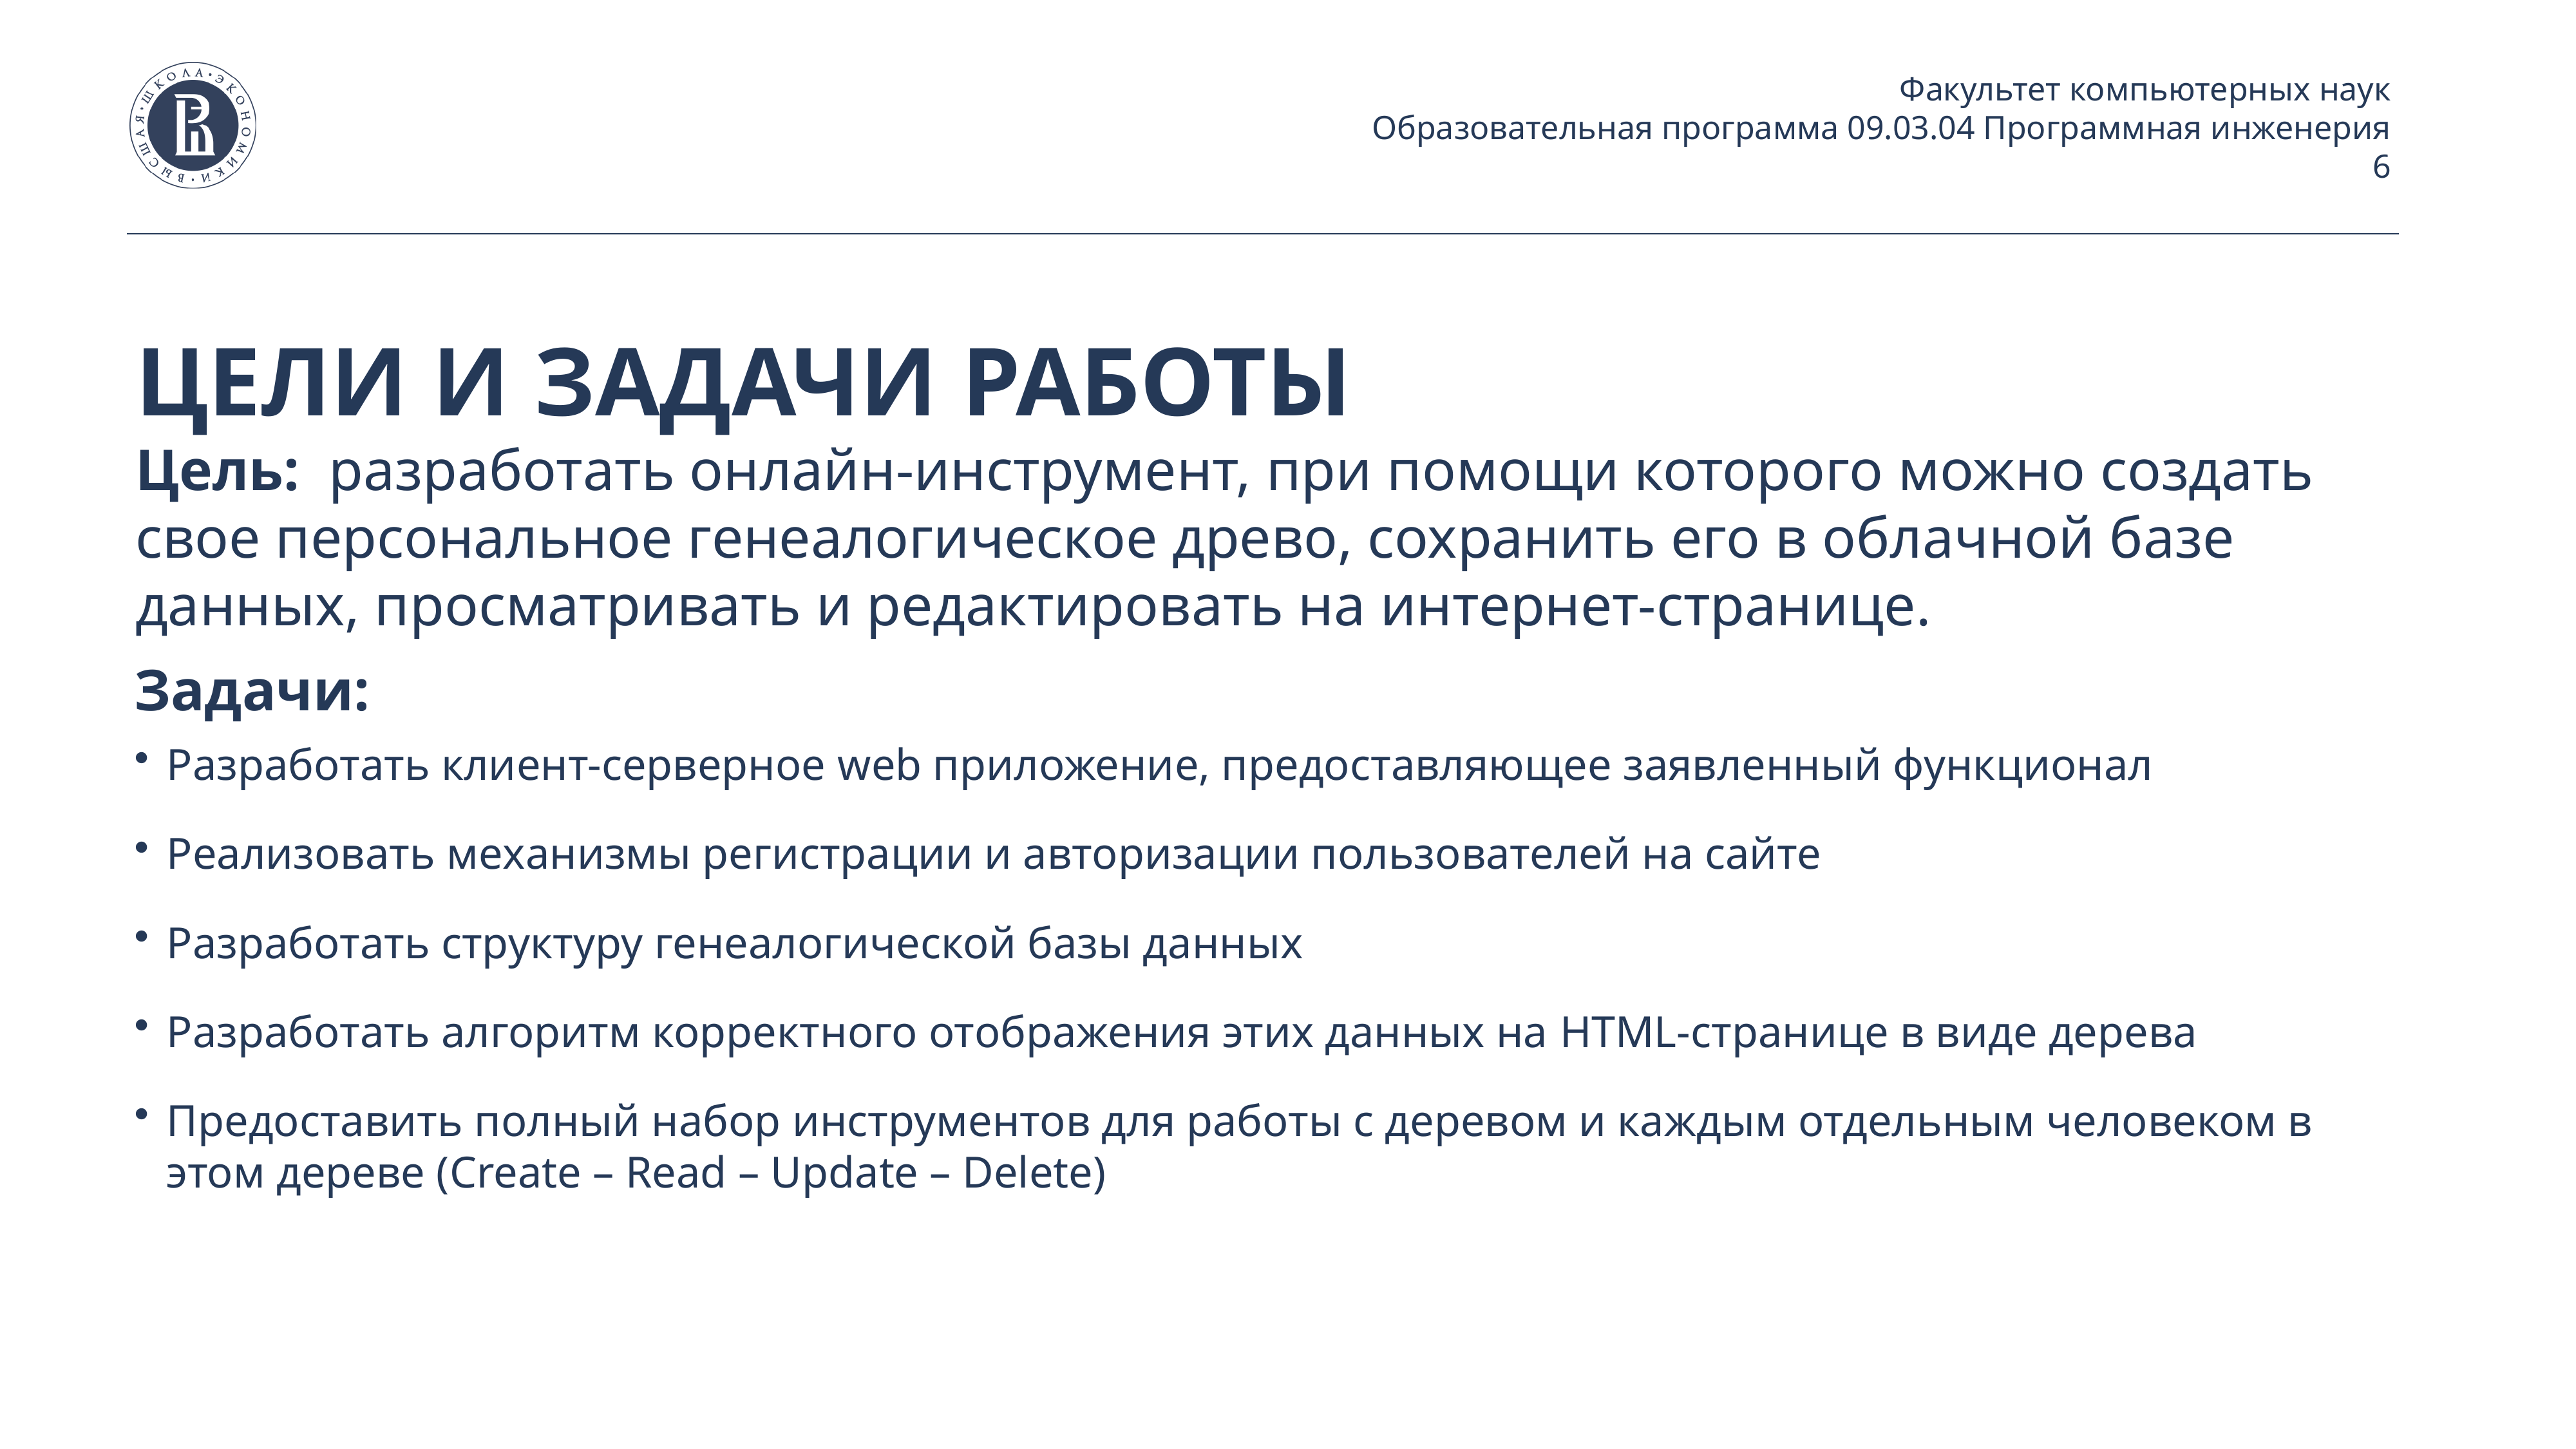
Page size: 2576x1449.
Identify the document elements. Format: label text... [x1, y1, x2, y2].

picture [129, 62, 256, 189]
text_box Факультет компьютерных наук Образовательная программа 09.03.04 Программная инженерия 6 [1198, 61, 2399, 193]
text_box Задачи: [126, 663, 1825, 730]
text_box Цели и задачи работы Цель: разработать онлайн-инструмент, при помощи которого можно создать свое персональное генеалогическое древо, сохранить его в облачной базе данных, просматривать и редактировать на интернет-странице. [128, 314, 2398, 664]
text_box Разработать клиент-серверное web приложение, предоставляющее заявленный функционал Реализовать механизмы регистрации и авторизации пользователей на сайте Разработать структуру генеалогической базы данных Разработать алгоритм корректного отображения этих данных на HTML-странице в виде дерева Предоставить полный набор инструментов для работы с деревом и каждым отдельным человеком в этом дереве (Create – Read – Update – Delete) [126, 730, 2399, 1323]
